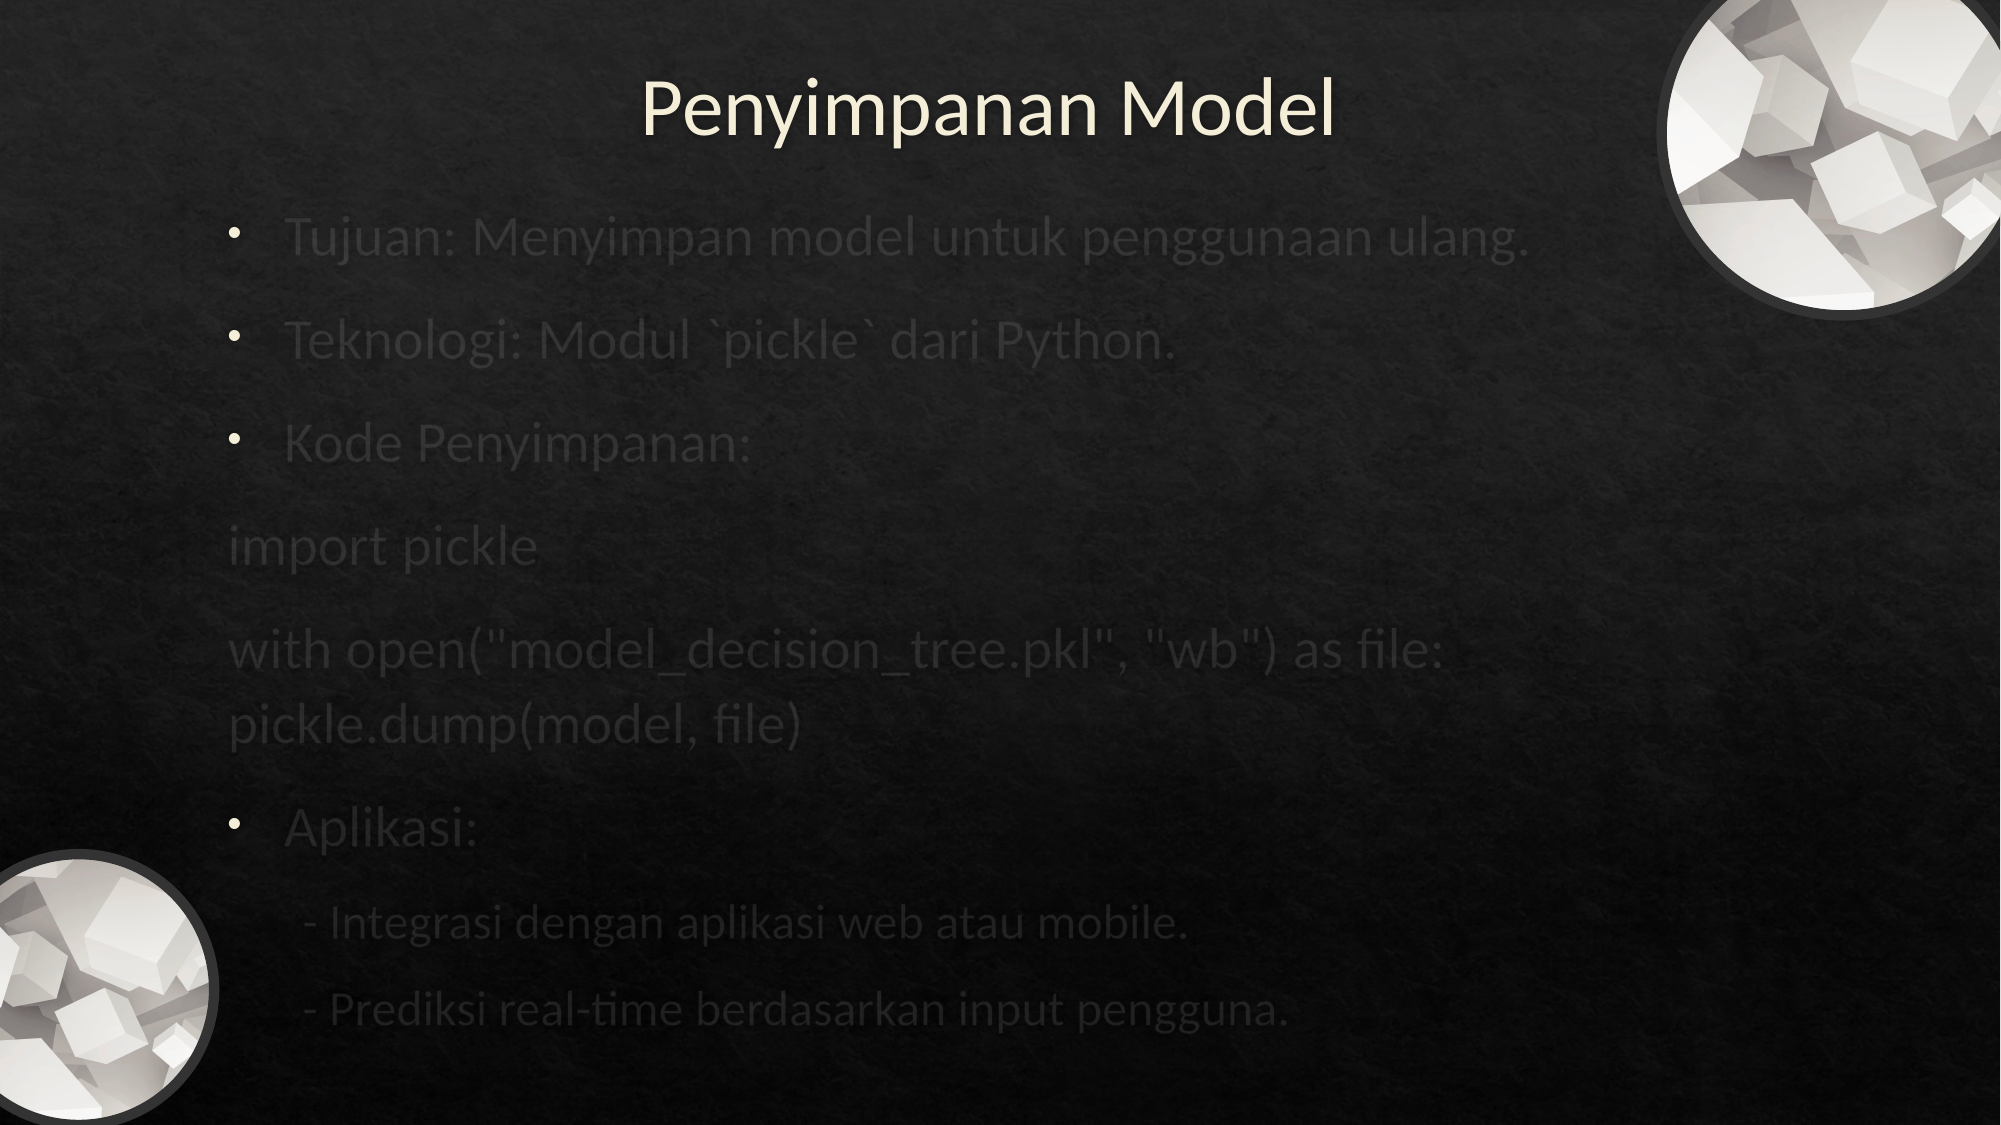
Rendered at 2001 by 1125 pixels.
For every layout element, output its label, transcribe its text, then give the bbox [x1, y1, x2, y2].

picture [1661, 0, 2001, 316]
title Penyimpanan Model [212, 42, 1653, 162]
list Tujuan: Menyimpan model untuk penggunaan ulang. Teknologi: Modul `pickle` dari Python. Kode Penyimpanan: import pickle with open("model_decision_tree.pkl", "wb") as file: pickle.dump(model, file) Aplikasi: - Integrasi dengan aplikasi web atau mobile. - Prediksi real-time berdasarkan input pengguna. [212, 184, 1786, 1083]
picture [0, 853, 215, 1125]
